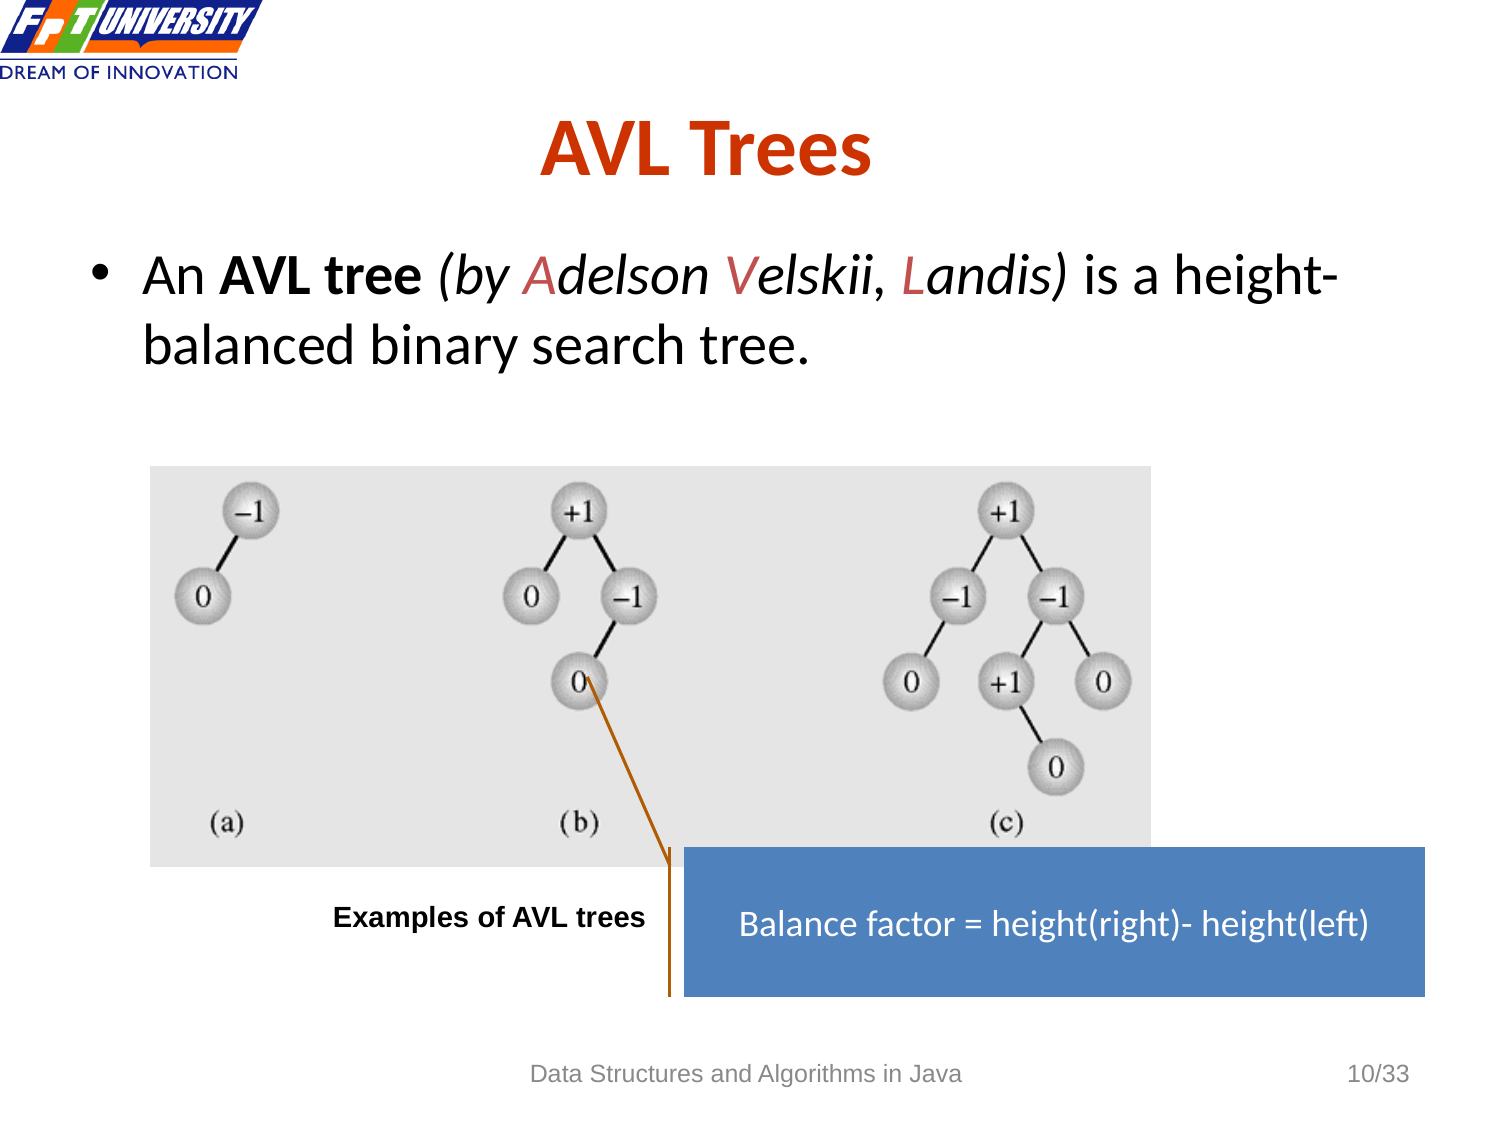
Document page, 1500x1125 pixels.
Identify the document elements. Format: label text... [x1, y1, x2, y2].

text_box Examples of AVL trees [318, 891, 662, 941]
slide_number 10/33 [1074, 1042, 1425, 1103]
text_box Balance factor = height(right)- height(left) [684, 847, 1425, 997]
picture [0, 0, 263, 79]
footer Data Structures and Algorithms in Java [474, 1042, 1025, 1103]
list An AVL tree (by Adelson Velskii, Landis) is a height-balanced binary search tree. [75, 228, 1425, 882]
title AVL Trees [150, 41, 1263, 228]
picture [149, 466, 1152, 867]
